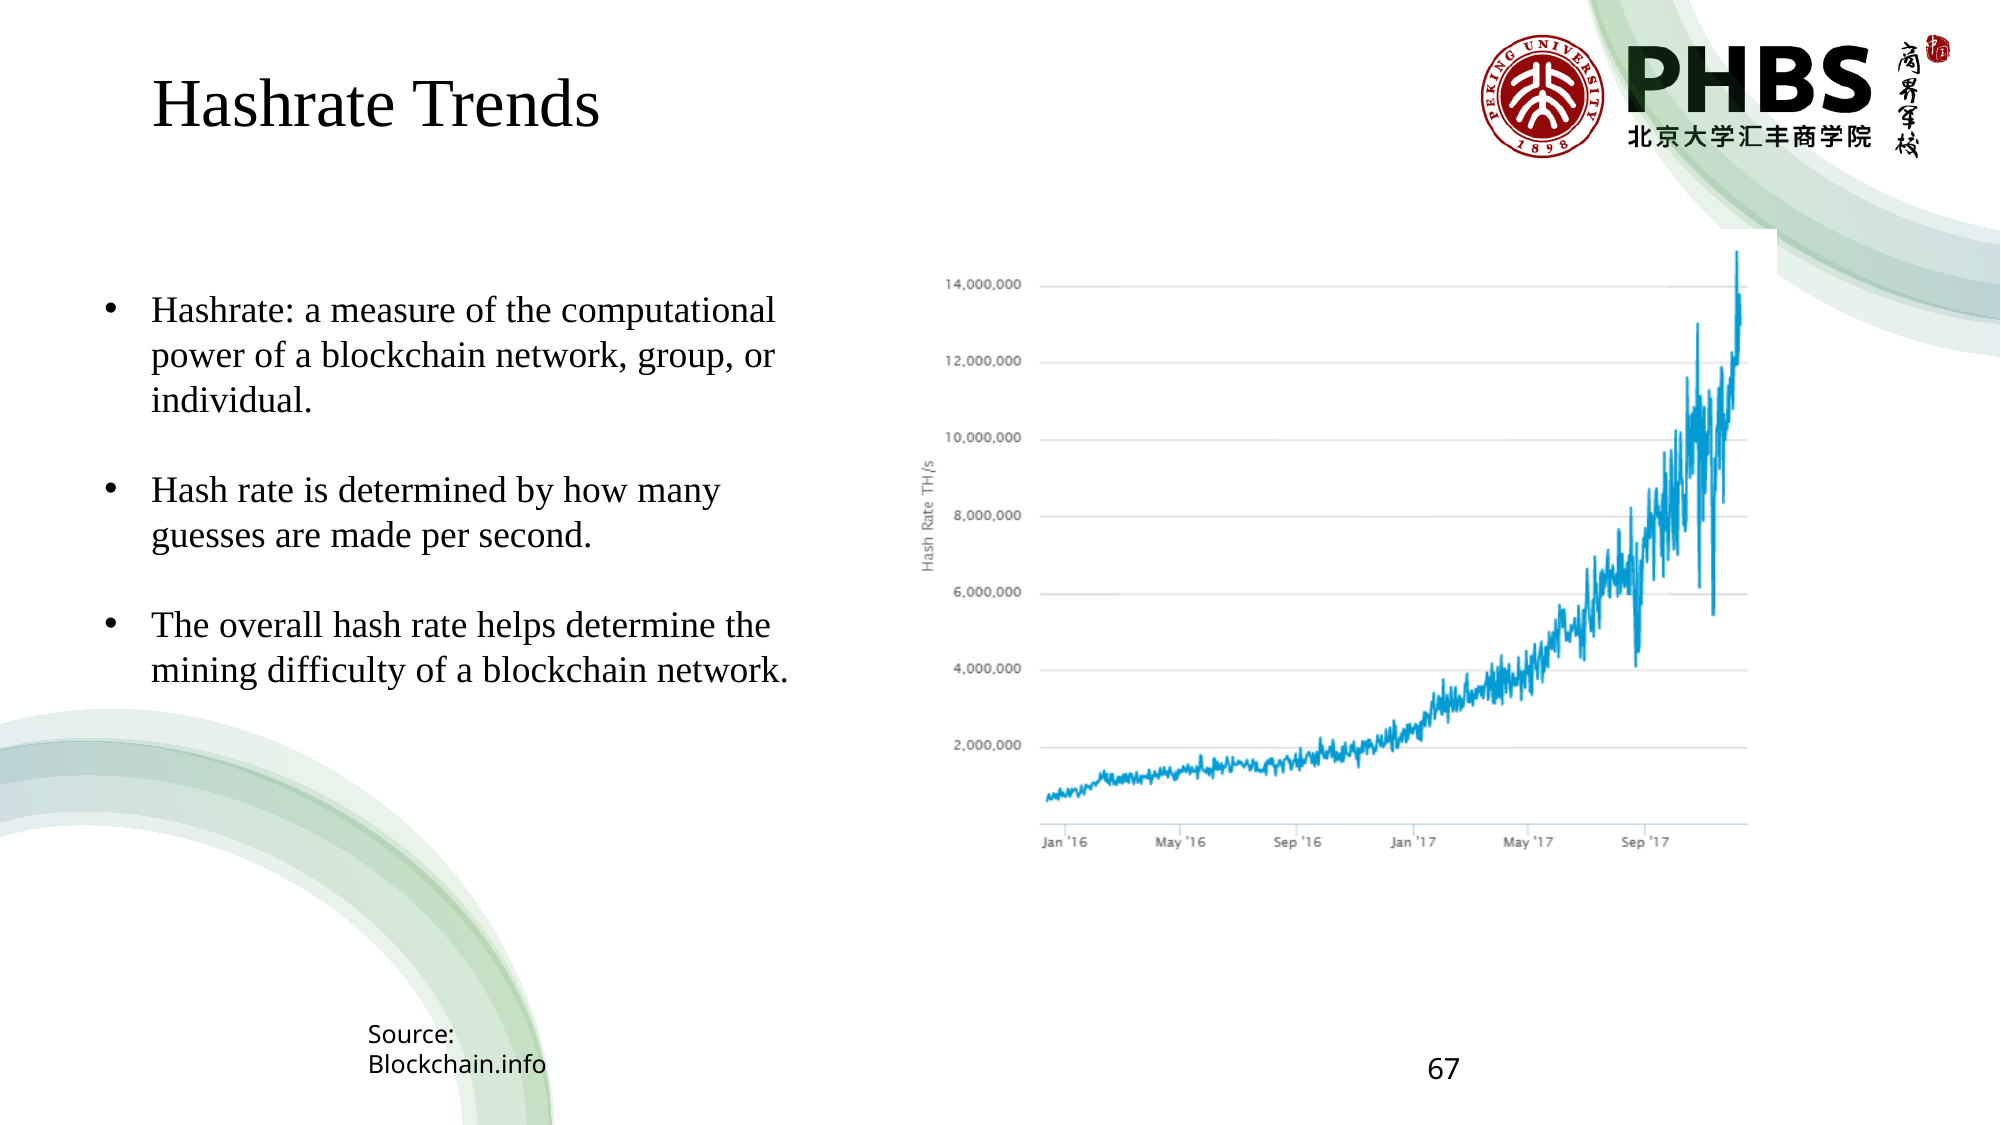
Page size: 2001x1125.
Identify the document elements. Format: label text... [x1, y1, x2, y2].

slide_number 67 [1412, 1042, 1750, 1103]
picture [1625, 0, 2000, 185]
text_box Hashrate: a measure of the computational power of a blockchain network, group, or individual. Hash rate is determined by how many guesses are made per second. The overall hash rate helps determine the mining difficulty of a blockchain network. [89, 277, 806, 697]
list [913, 229, 1777, 863]
footer [249, 1042, 757, 1103]
picture [1458, 0, 1609, 59]
text_box Source: Blockchain.info [353, 1010, 636, 1086]
title Hashrate Trends [137, 59, 1863, 278]
